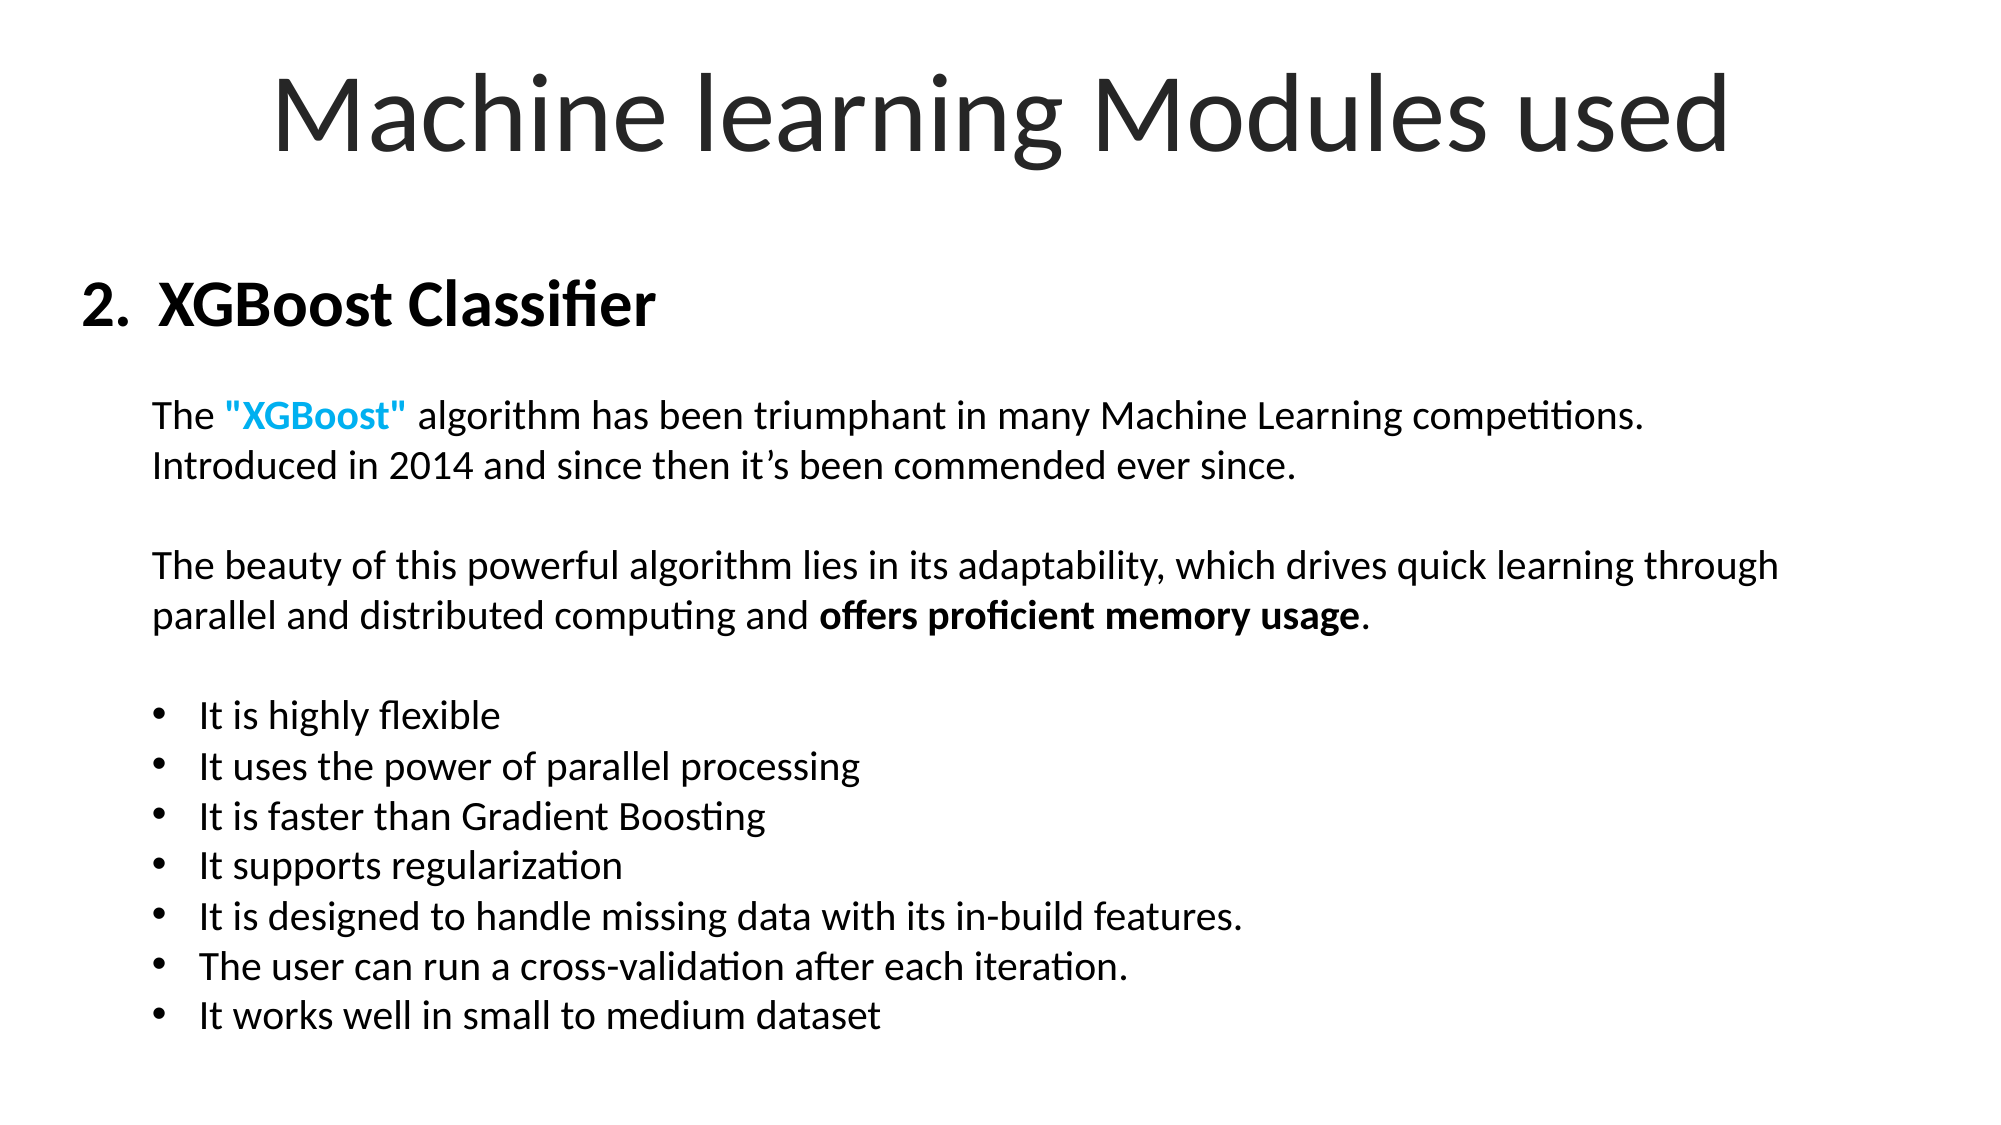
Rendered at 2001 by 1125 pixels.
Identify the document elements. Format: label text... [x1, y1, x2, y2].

list Machine learning Modules used [53, 55, 1952, 175]
text_box 2. XGBoost Classifier [66, 251, 1067, 347]
text_box The "XGBoost" algorithm has been triumphant in many Machine Learning competitions. Introduced in 2014 and since then it’s been commended ever since. The beauty of this powerful algorithm lies in its adaptability, which drives quick learning through parallel and distributed computing and offers proficient memory usage. It is highly flexible It uses the power of parallel processing It is faster than Gradient Boosting It supports regularization It is designed to handle missing data with its in-build features. The user can run a cross-validation after each iteration. It works well in small to medium dataset [137, 380, 1868, 1096]
